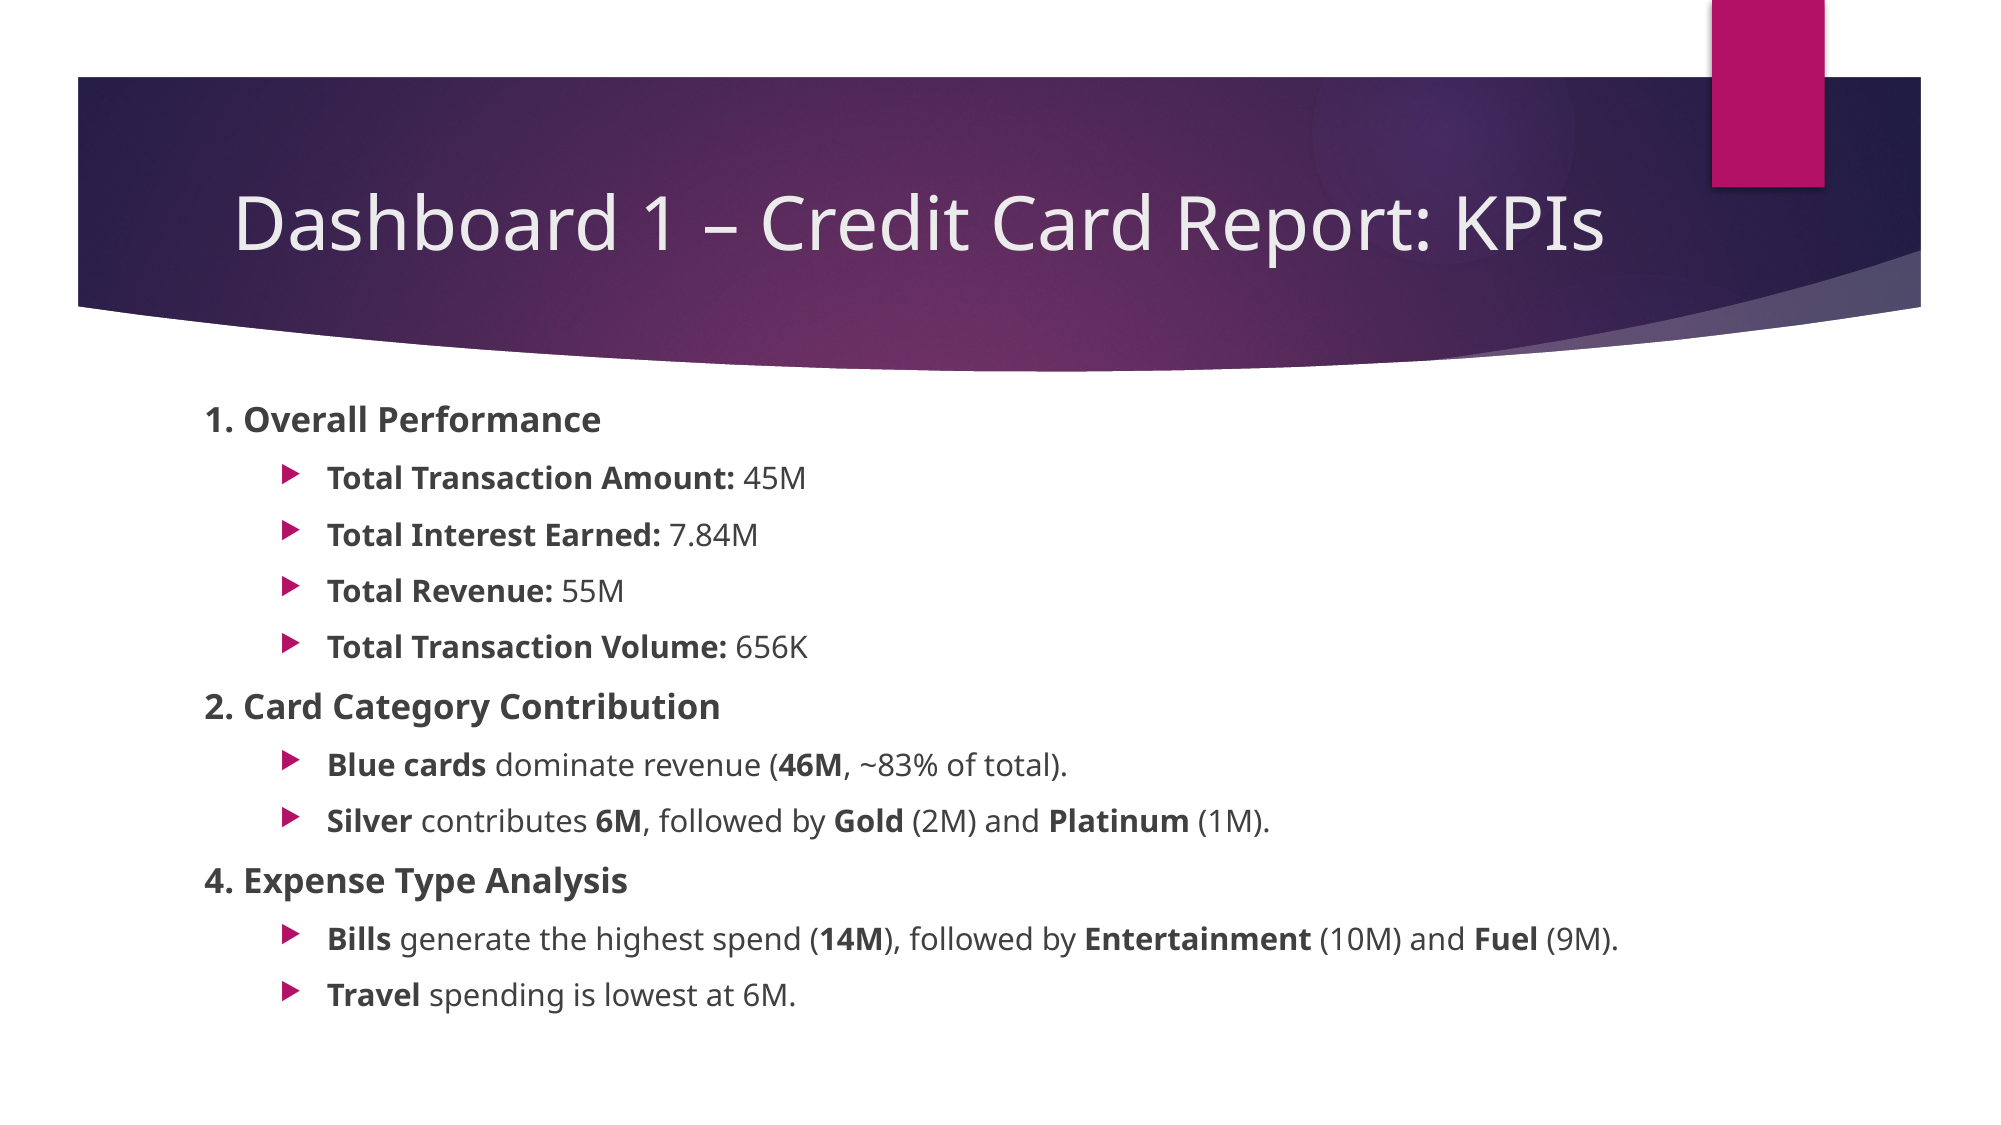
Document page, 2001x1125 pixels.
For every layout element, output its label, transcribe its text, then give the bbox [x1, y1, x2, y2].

title Dashboard 1 – Credit Card Report: KPIs [217, 118, 1655, 322]
list 1. Overall Performance Total Transaction Amount: 45M Total Interest Earned: 7.84M Total Revenue: 55M Total Transaction Volume: 656K 2. Card Category Contribution Blue cards dominate revenue (46M, ~83% of total). Silver contributes 6M, followed by Gold (2M) and Platinum (1M). 4. Expense Type Analysis Bills generate the highest spend (14M), followed by Entertainment (10M) and Fuel (9M). Travel spending is lowest at 6M. [189, 389, 1638, 1059]
